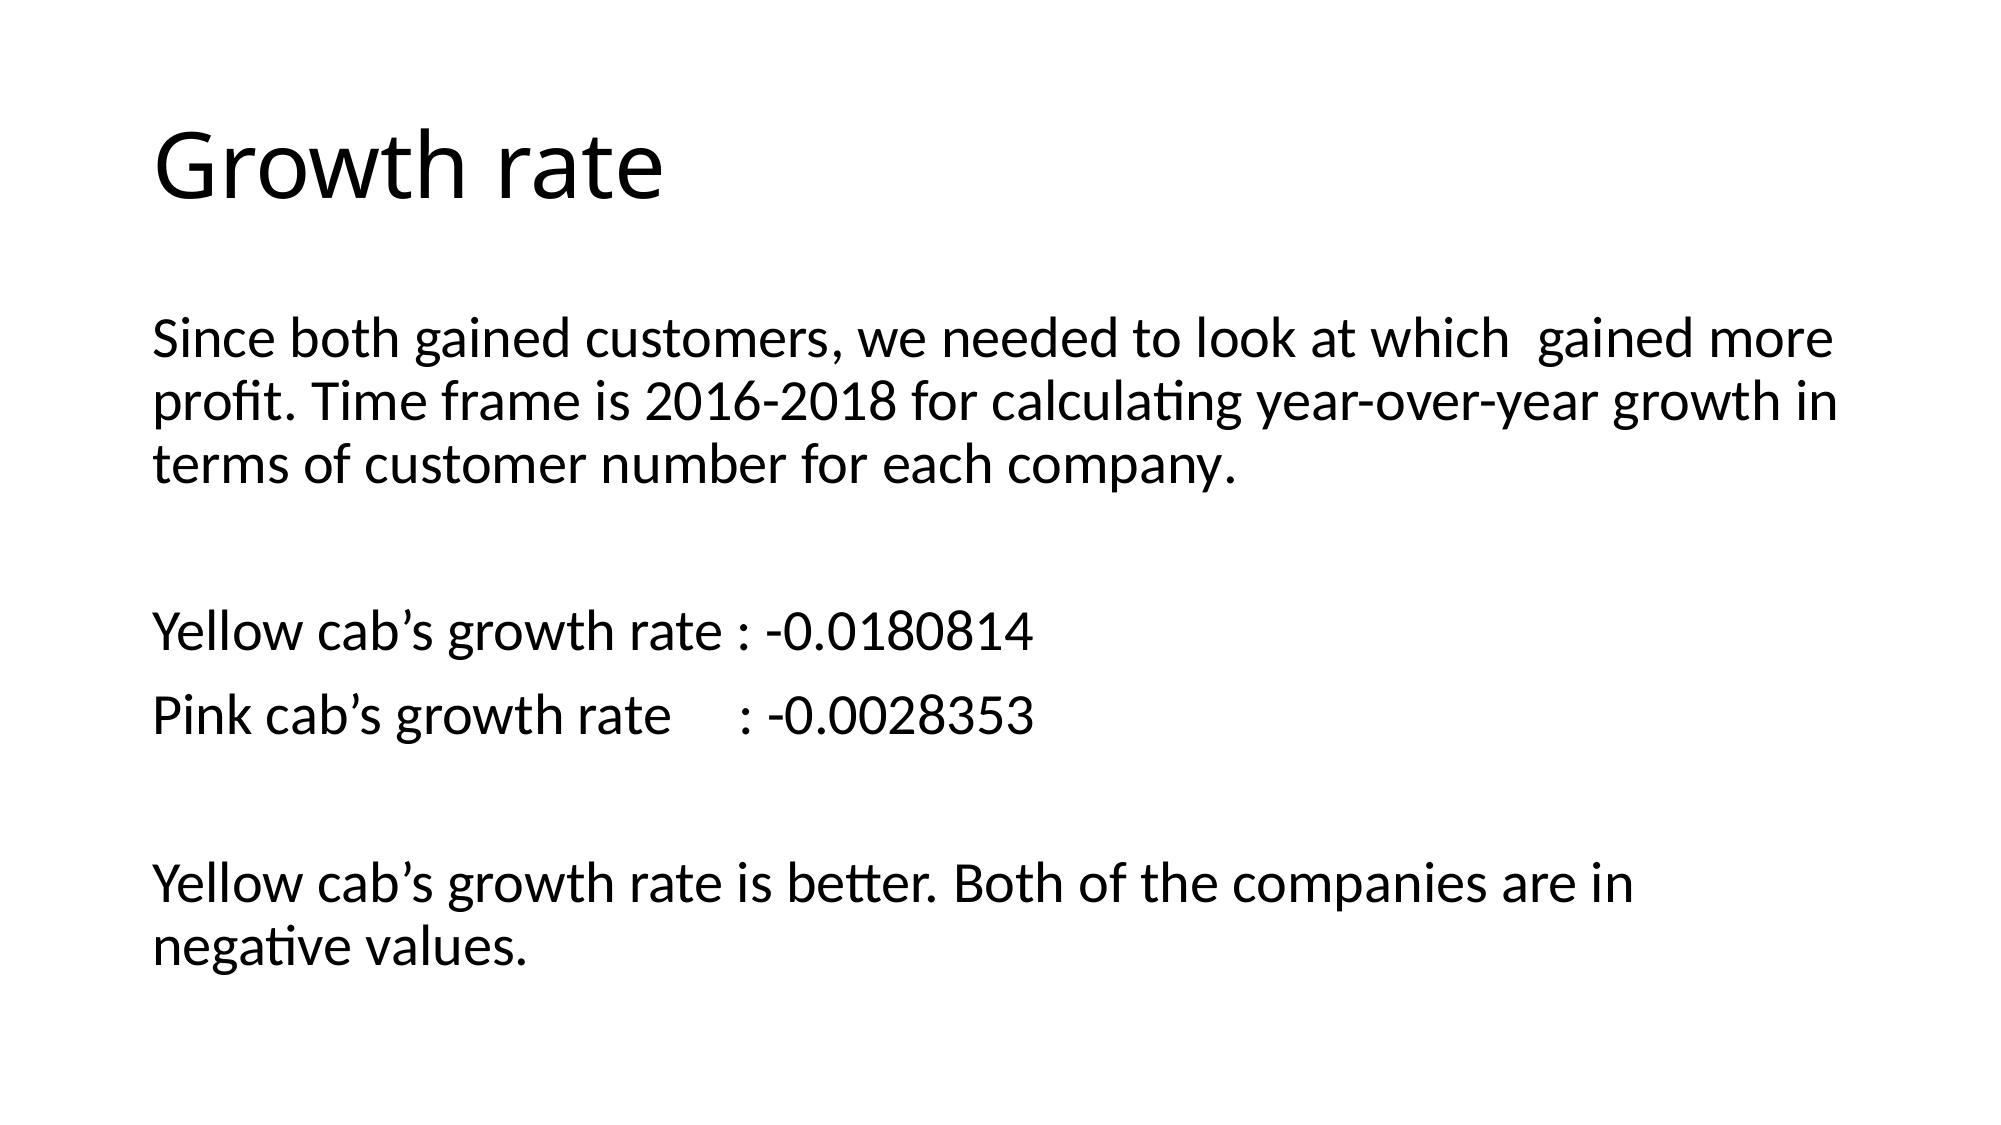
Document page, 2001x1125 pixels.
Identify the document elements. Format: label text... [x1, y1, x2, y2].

title Growth rate [137, 59, 1863, 278]
list Since both gained customers, we needed to look at which gained more profit. Time frame is 2016-2018 for calculating year-over-year growth in terms of customer number for each company. Yellow cab’s growth rate : -0.0180814 Pink cab’s growth rate : -0.0028353 Yellow cab’s growth rate is better. Both of the companies are in negative values. [137, 299, 1863, 1014]
